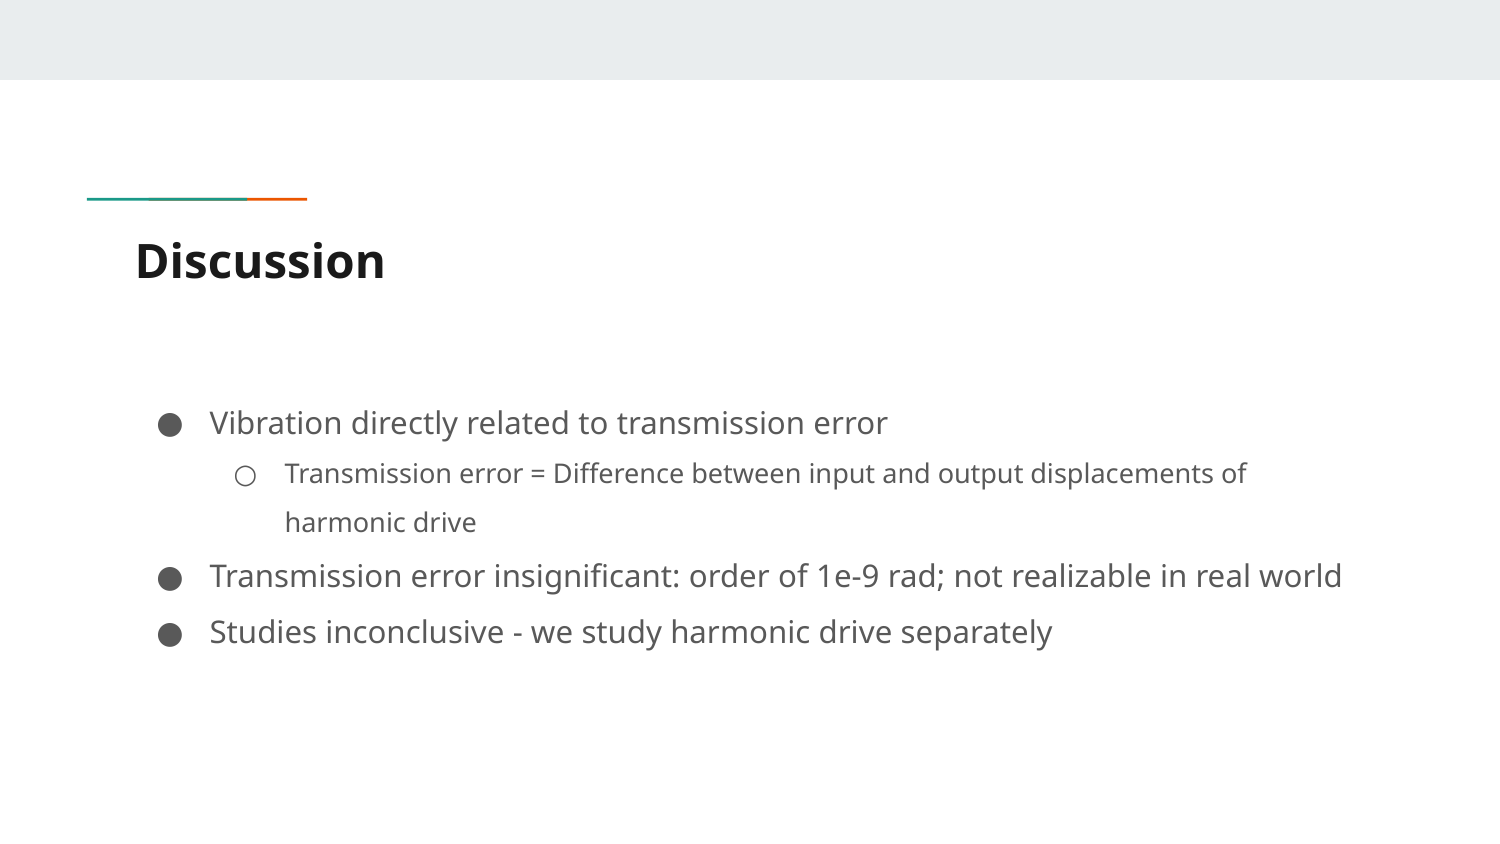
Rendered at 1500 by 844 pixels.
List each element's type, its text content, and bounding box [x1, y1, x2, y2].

title Discussion [119, 216, 1381, 305]
list Vibration directly related to transmission error Transmission error = Difference between input and output displacements of harmonic drive Transmission error insignificant: order of 1e-9 rad; not realizable in real world Studies inconclusive - we study harmonic drive separately [119, 369, 1381, 741]
